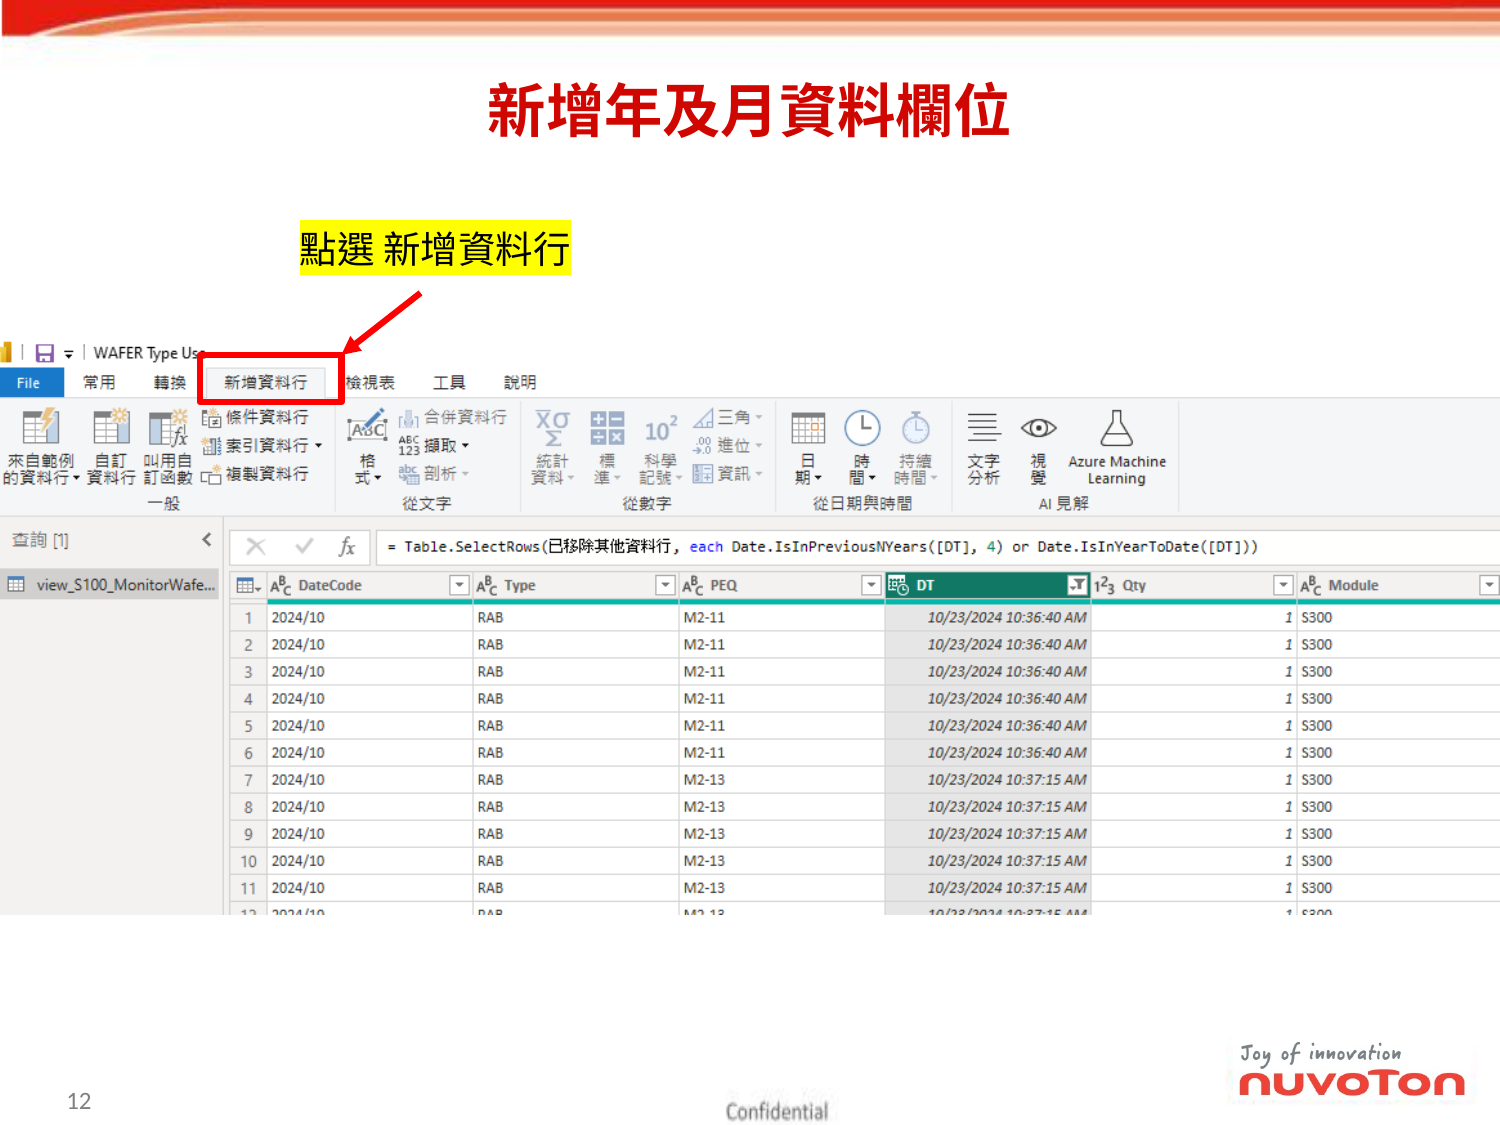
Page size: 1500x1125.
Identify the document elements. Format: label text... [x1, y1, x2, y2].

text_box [341, 292, 421, 356]
picture [0, 0, 1500, 1125]
text_box 點選 新增資料行 [284, 219, 611, 279]
slide_number 11 [0, 1069, 160, 1125]
title 新增年及月資料欄位 [75, 66, 1425, 149]
